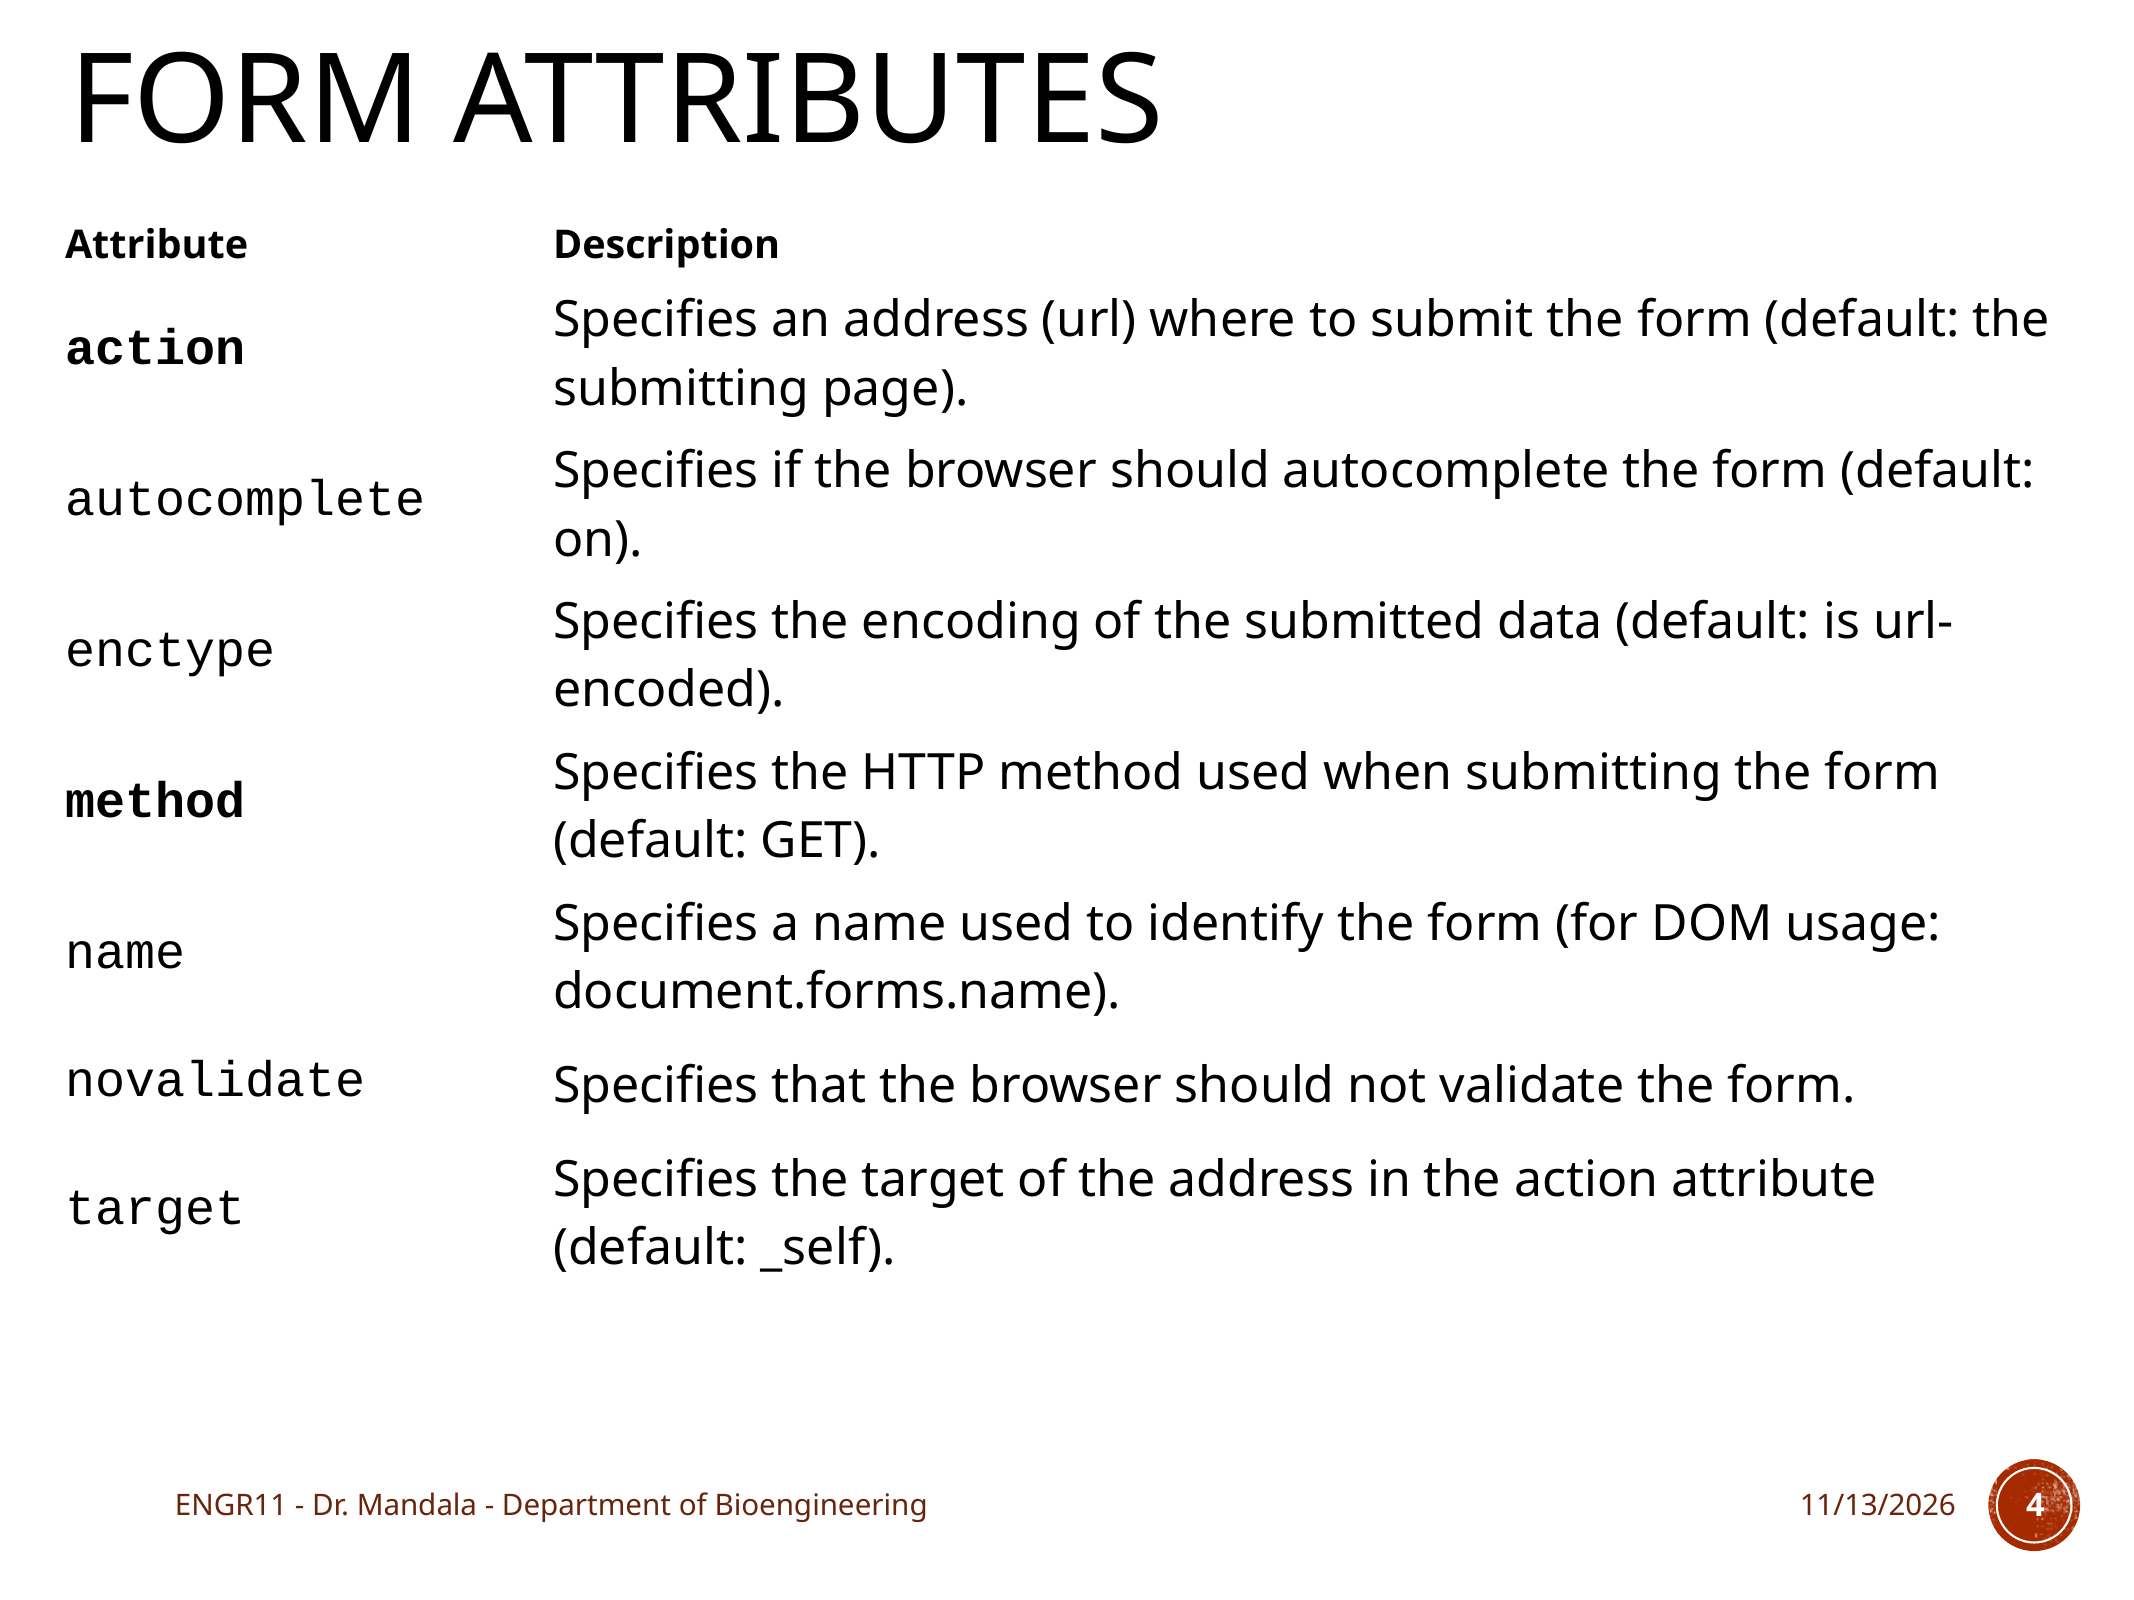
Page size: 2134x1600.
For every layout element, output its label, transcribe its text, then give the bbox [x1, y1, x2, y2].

table_header Description [542, 211, 2091, 276]
footer ENGR11 - Dr. Mandala - Department of Bioengineering [159, 1463, 1268, 1549]
table_cell Specifies a name used to identify the form (for DOM usage: document.forms.name). [542, 880, 2091, 1031]
table_header Attribute [54, 211, 542, 276]
table_cell method [54, 729, 542, 880]
table_cell action [54, 276, 542, 427]
table_cell autocomplete [54, 427, 542, 578]
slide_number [1398, 1463, 1971, 1549]
table_cell target [54, 1135, 542, 1286]
table_cell novalidate [54, 1031, 542, 1135]
table_cell name [54, 880, 542, 1031]
table_cell Specifies that the browser should not validate the form. [542, 1031, 2091, 1135]
slide_number 4 [1979, 1463, 2092, 1549]
table_cell Specifies an address (url) where to submit the form (default: the submitting page). [542, 276, 2091, 427]
table_cell enctype [54, 578, 542, 729]
table_cell Specifies if the browser should autocomplete the form (default: on). [542, 427, 2091, 578]
table_cell Specifies the encoding of the submitted data (default: is url-encoded). [542, 578, 2091, 729]
title form attributes [54, 0, 2092, 205]
table_cell Specifies the HTTP method used when submitting the form (default: GET). [542, 729, 2091, 880]
table_cell Specifies the target of the address in the action attribute (default: _self). [542, 1135, 2091, 1286]
